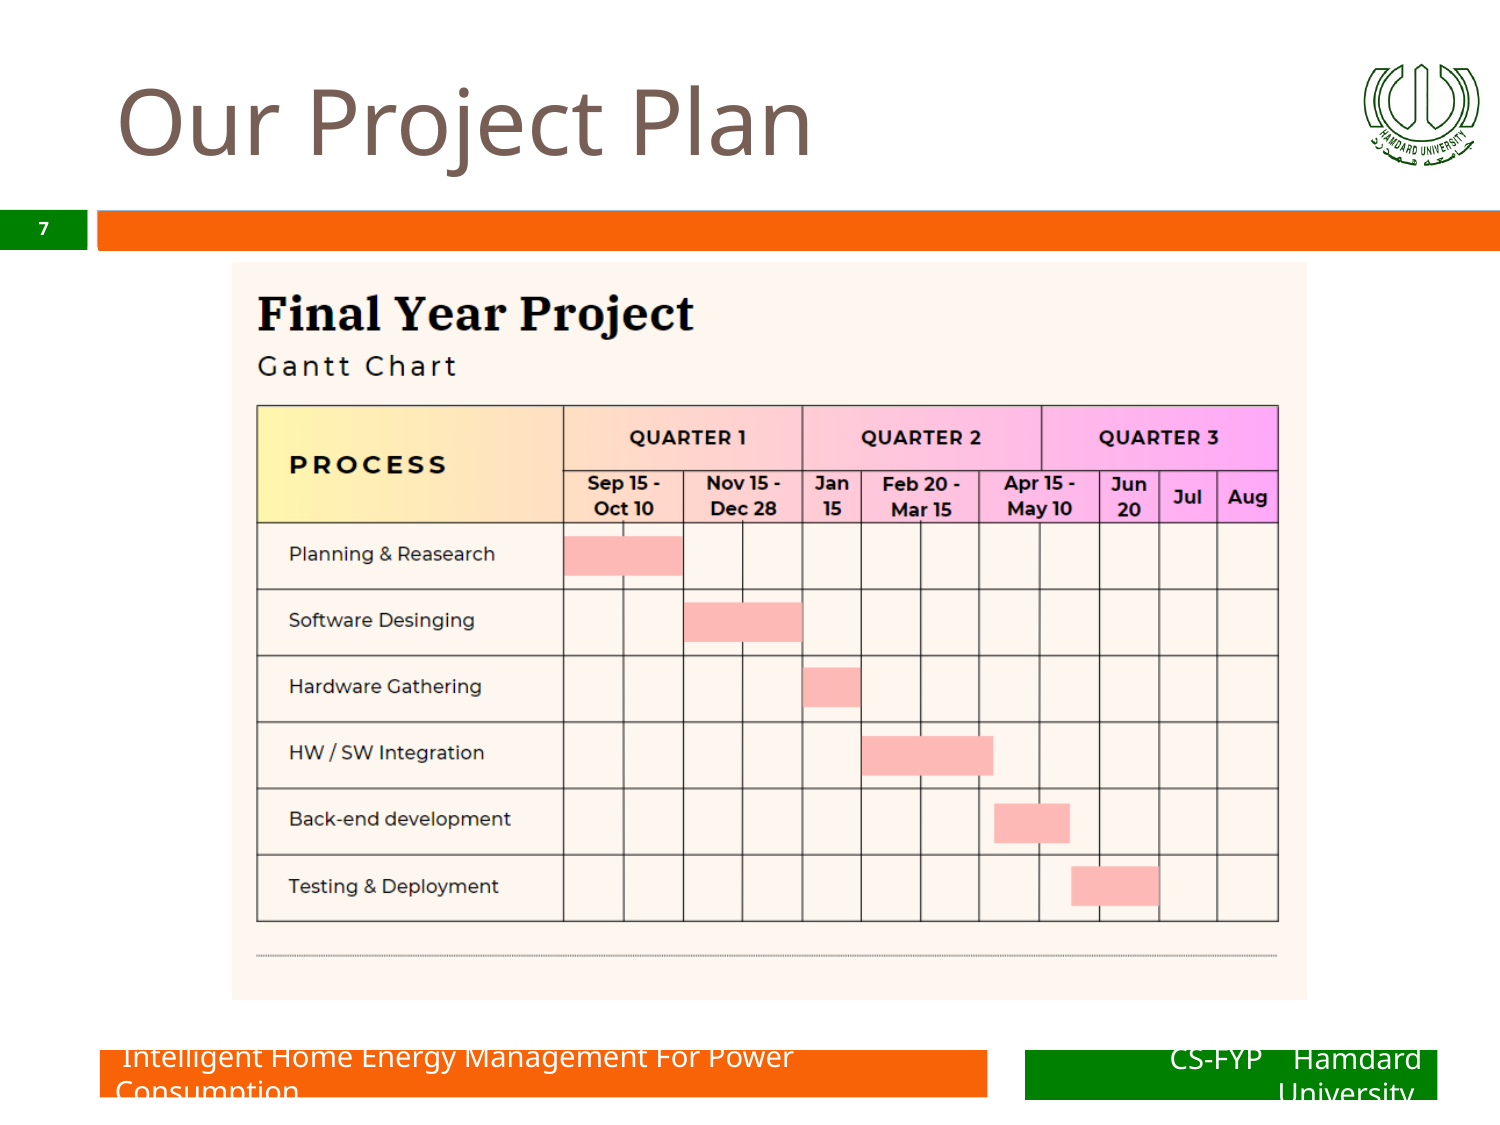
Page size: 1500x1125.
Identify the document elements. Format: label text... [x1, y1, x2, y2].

slide_number ‹#› [0, 209, 88, 250]
footer P Intelligent Home Energy Management For Power Consumption [99, 1050, 988, 1098]
slide_number CS-FYP Hamdard University [1025, 1050, 1438, 1100]
title Our Project Plan [100, 37, 1350, 200]
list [231, 262, 1307, 1001]
picture [1362, 62, 1483, 168]
